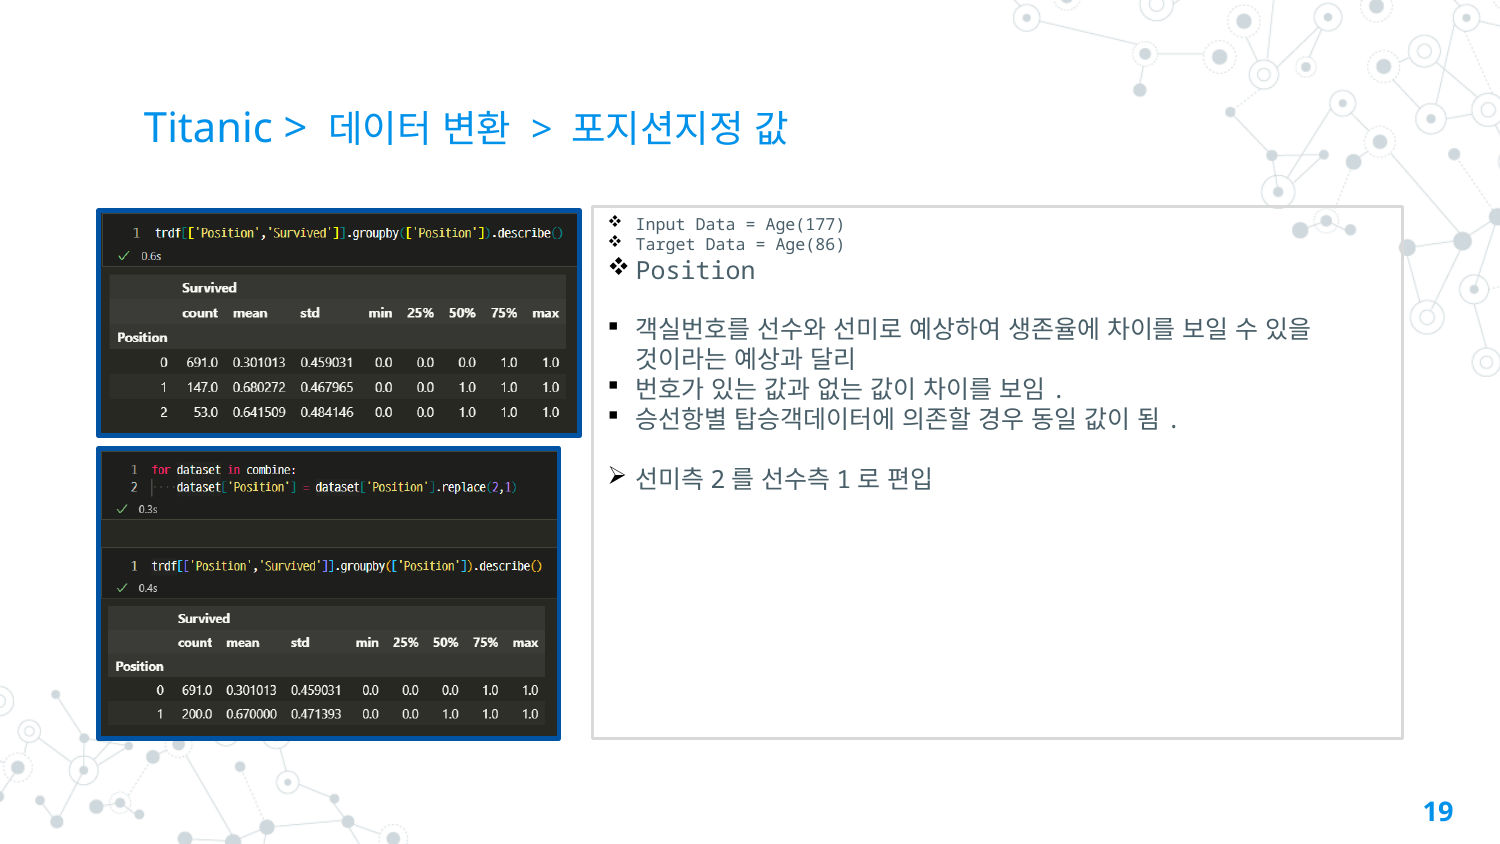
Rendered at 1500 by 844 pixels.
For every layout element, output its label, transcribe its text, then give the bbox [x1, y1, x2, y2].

picture [0, 0, 1500, 844]
slide_number 19 [1378, 779, 1469, 844]
title Titanic > 데이터 변환 > 포지션지정 값 [128, 50, 1372, 166]
text_box Input Data = Age(177) Target Data = Age(86) Position 객실번호를 선수와 선미로 예상하여 생존율에 차이를 보일 수 있을 것이라는 예상과 달리 번호가 있는 값과 없는 값이 차이를 보임. 승선항별 탑승객데이터에 의존할 경우 동일 값이 됨. 선미측2를 선수측1로 편입 [591, 205, 1405, 741]
